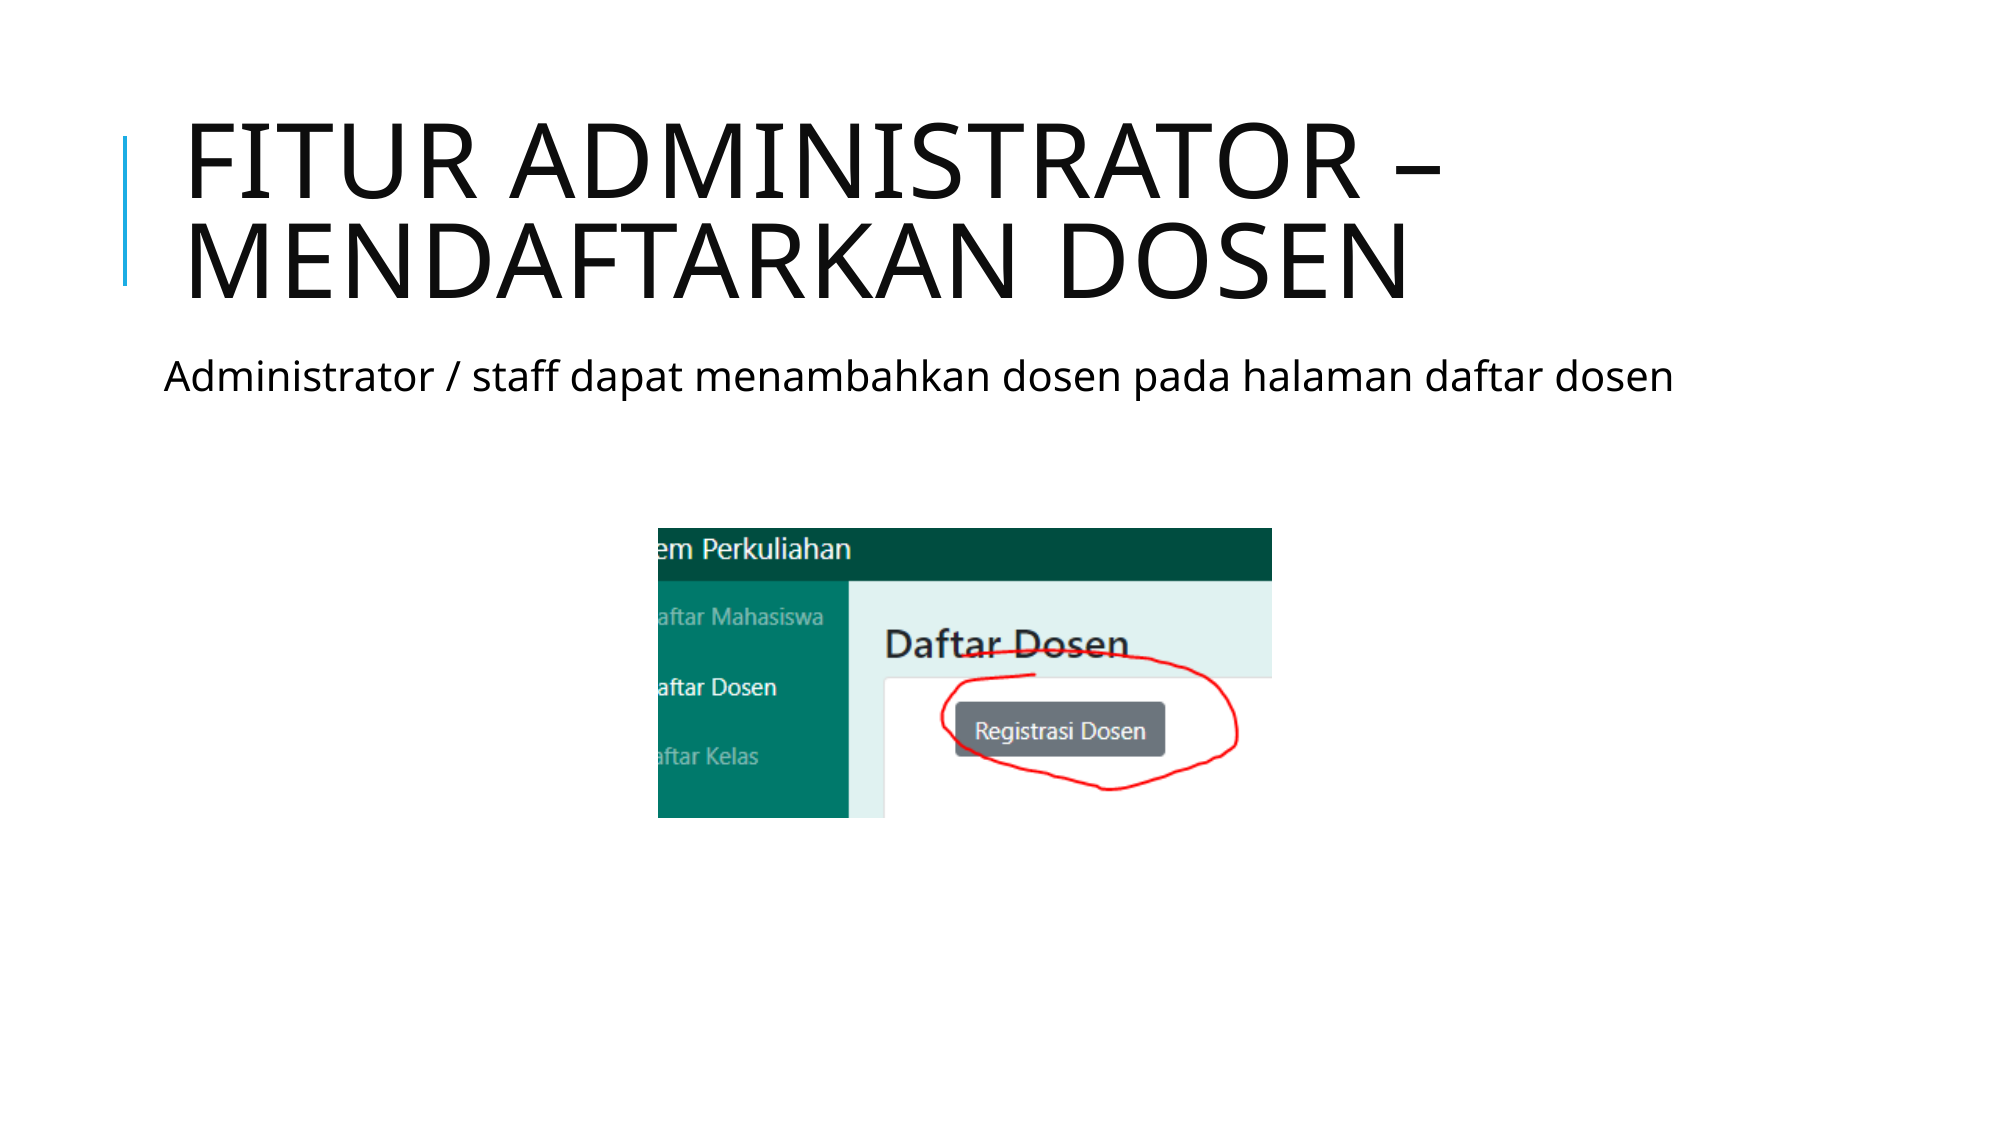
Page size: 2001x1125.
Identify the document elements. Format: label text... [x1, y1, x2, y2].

picture [658, 528, 1272, 818]
text_box Administrator / staff dapat menambahkan dosen pada halaman daftar dosen [148, 341, 1763, 407]
title Fitur ADMINISTRATOR – MENDAFTARKAN DOSEN [168, 96, 1763, 341]
